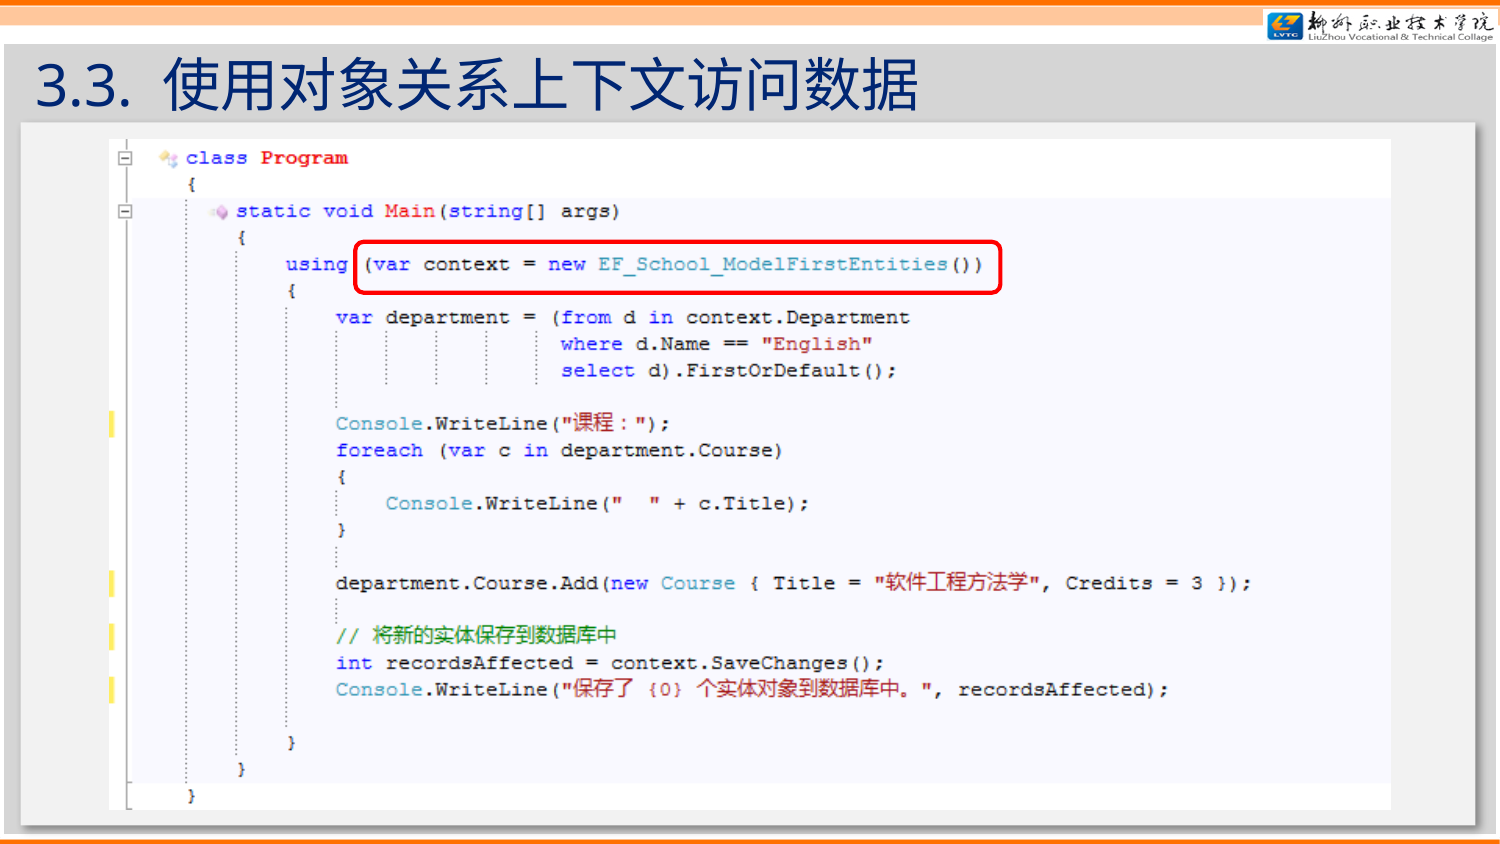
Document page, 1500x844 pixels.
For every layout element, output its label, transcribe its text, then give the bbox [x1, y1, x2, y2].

picture [0, 0, 1500, 42]
picture [109, 138, 1391, 810]
title 3.3. 使用对象关系上下文访问数据 [20, 53, 1474, 113]
picture [0, 839, 1500, 844]
